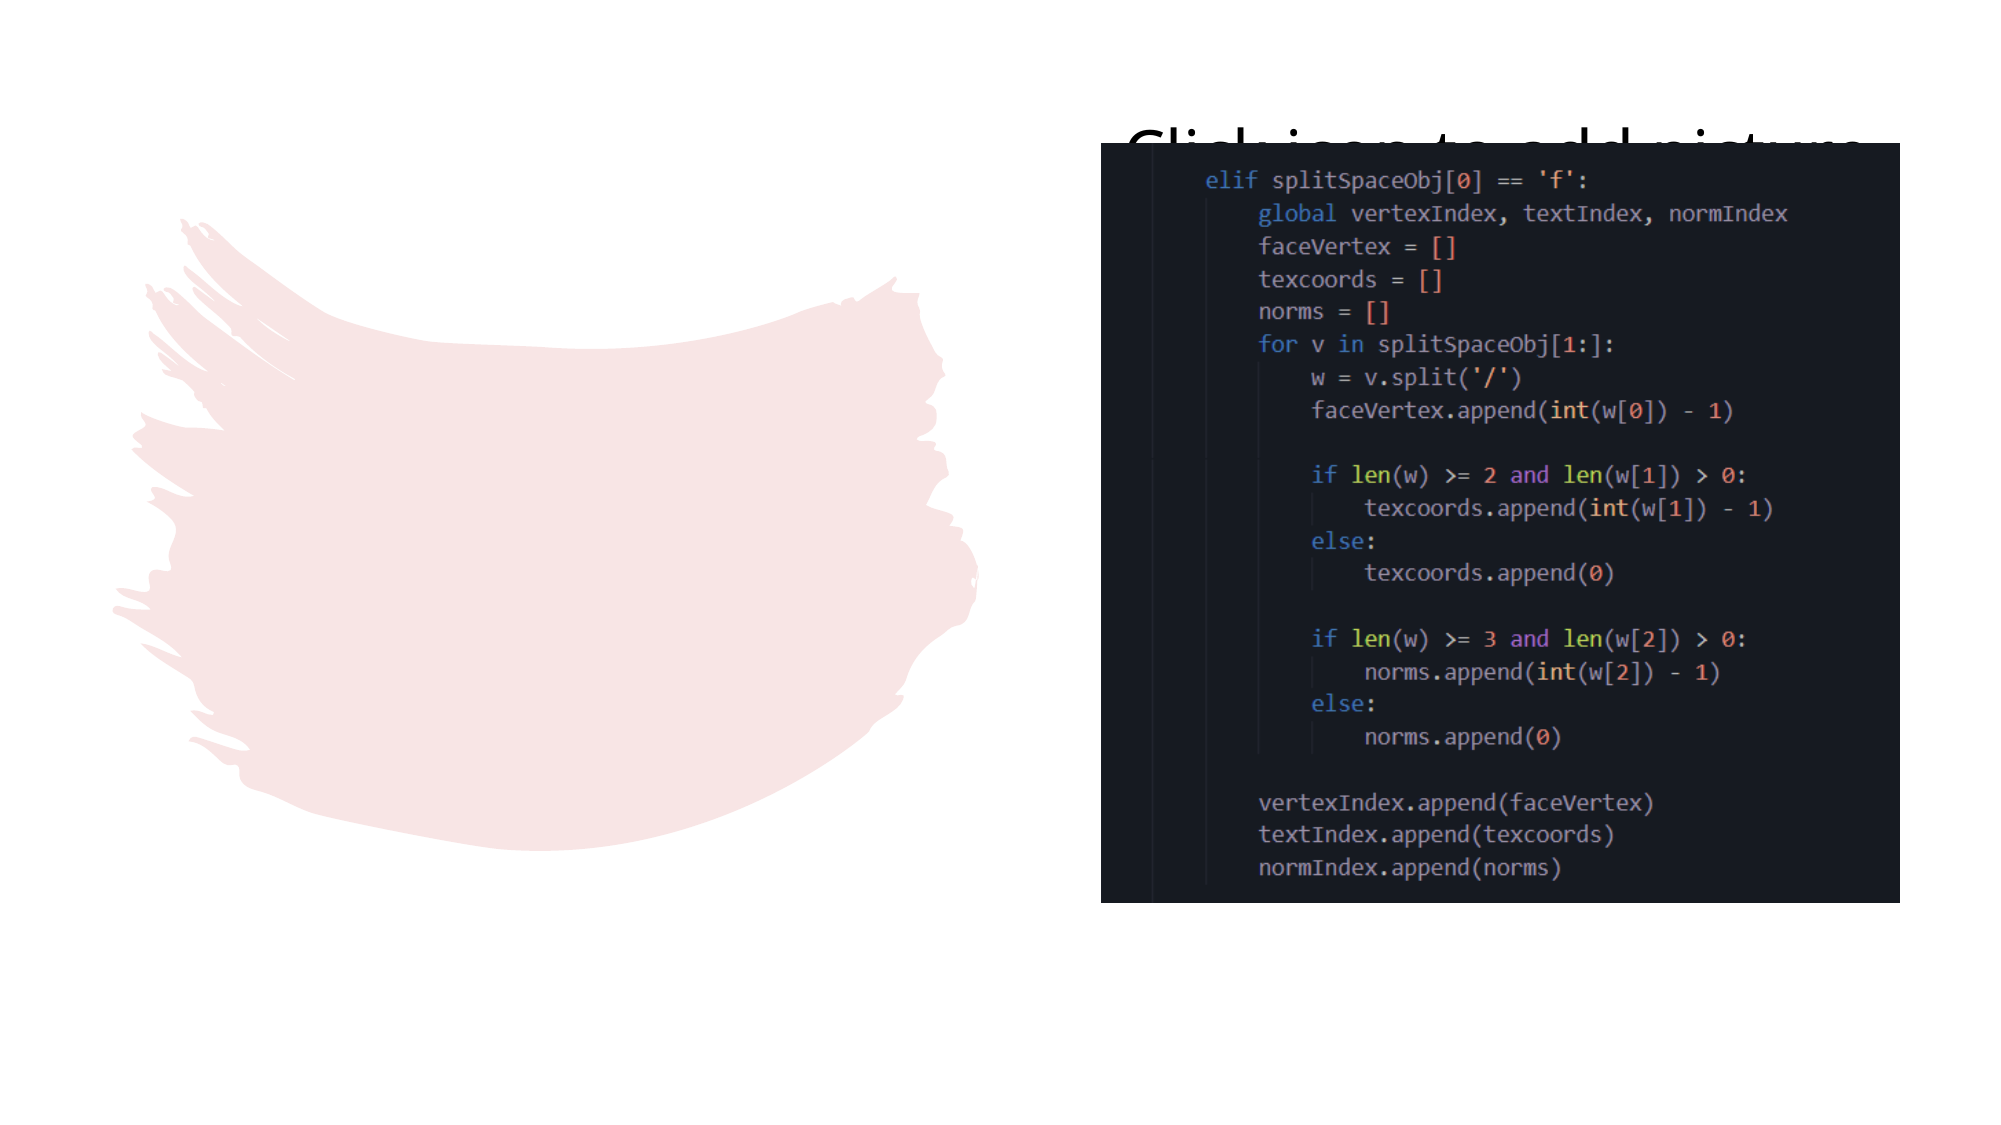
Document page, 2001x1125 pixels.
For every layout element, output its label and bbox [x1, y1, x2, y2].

picture [1100, 104, 1900, 1019]
